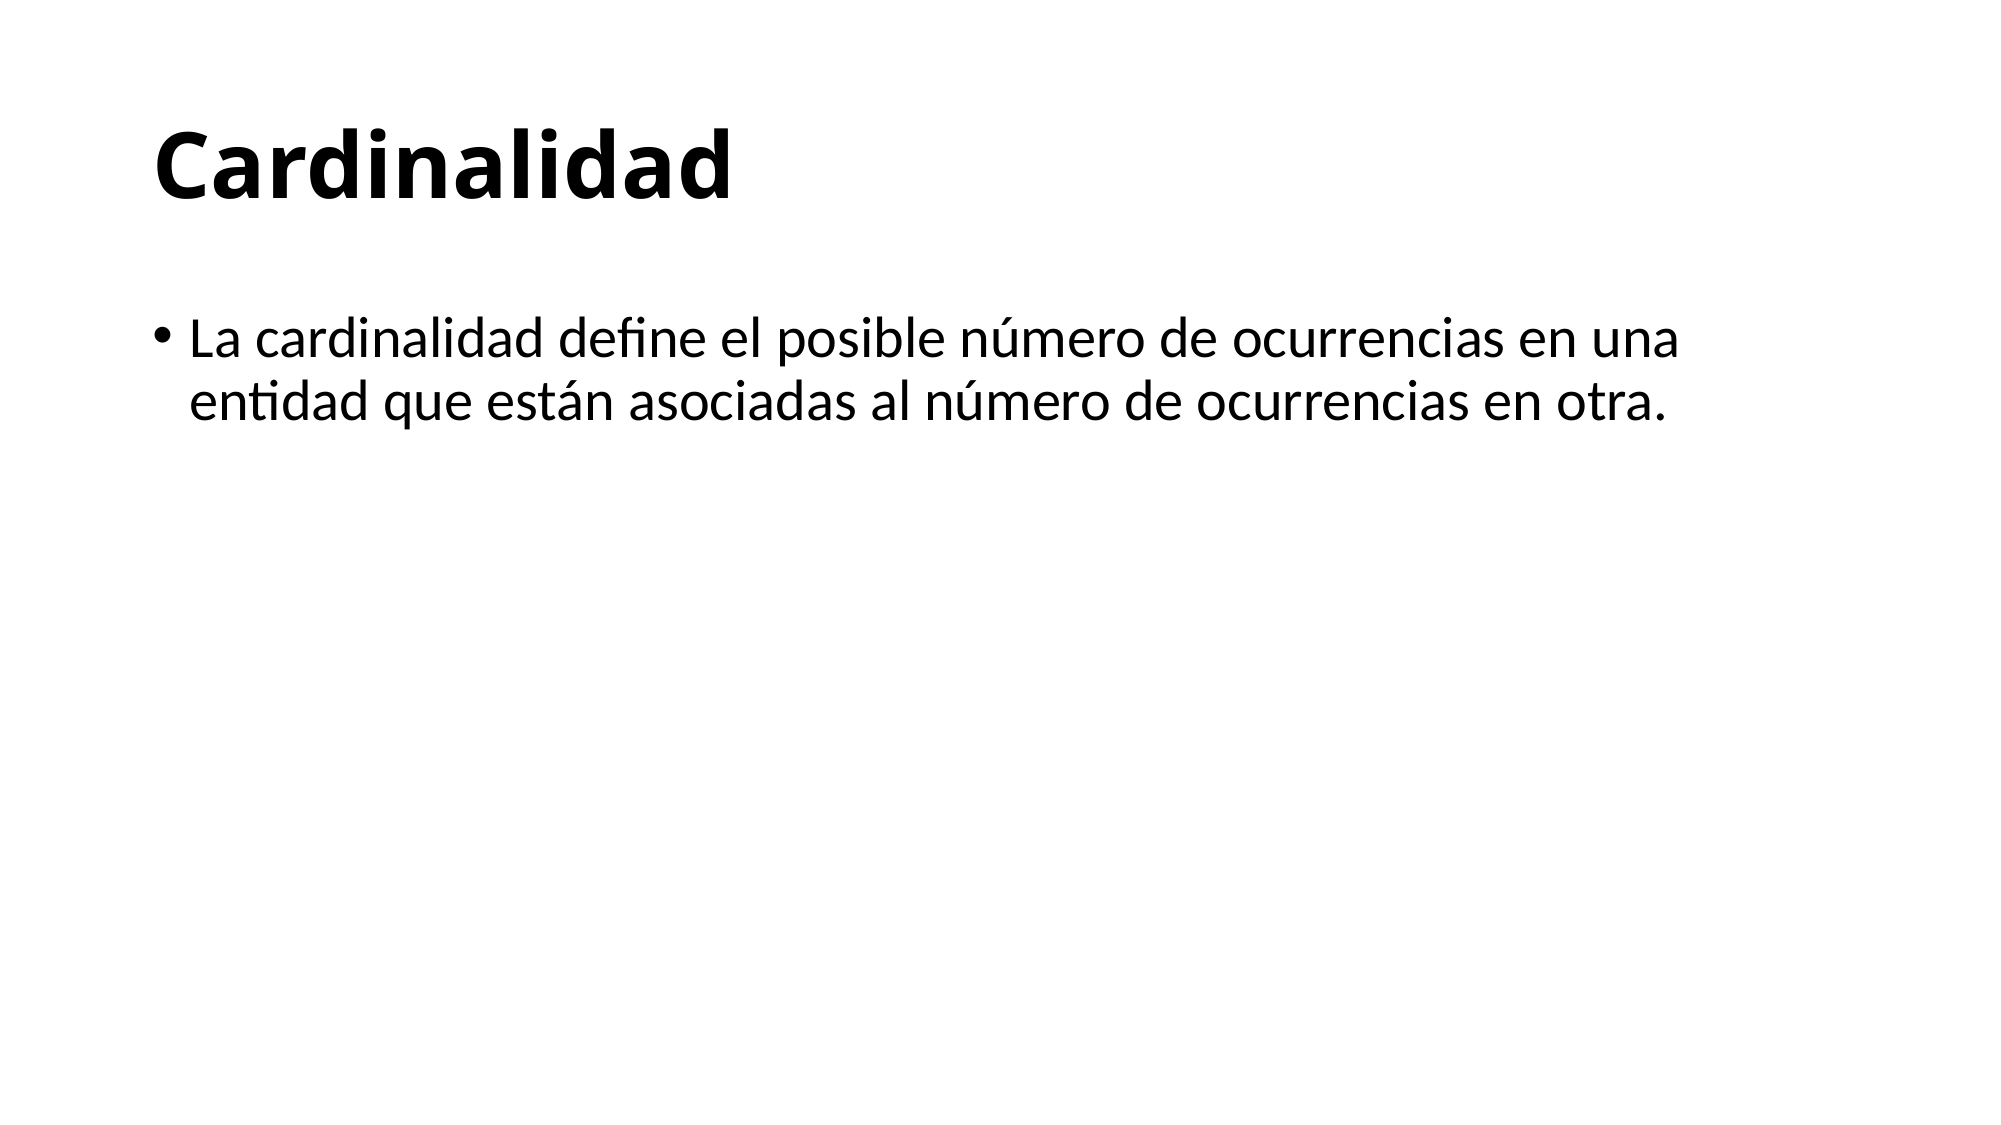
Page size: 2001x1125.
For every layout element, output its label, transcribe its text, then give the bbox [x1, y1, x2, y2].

list La cardinalidad define el posible número de ocurrencias en una entidad que están asociadas al número de ocurrencias en otra. [137, 299, 1863, 1014]
title Cardinalidad [137, 59, 1863, 278]
